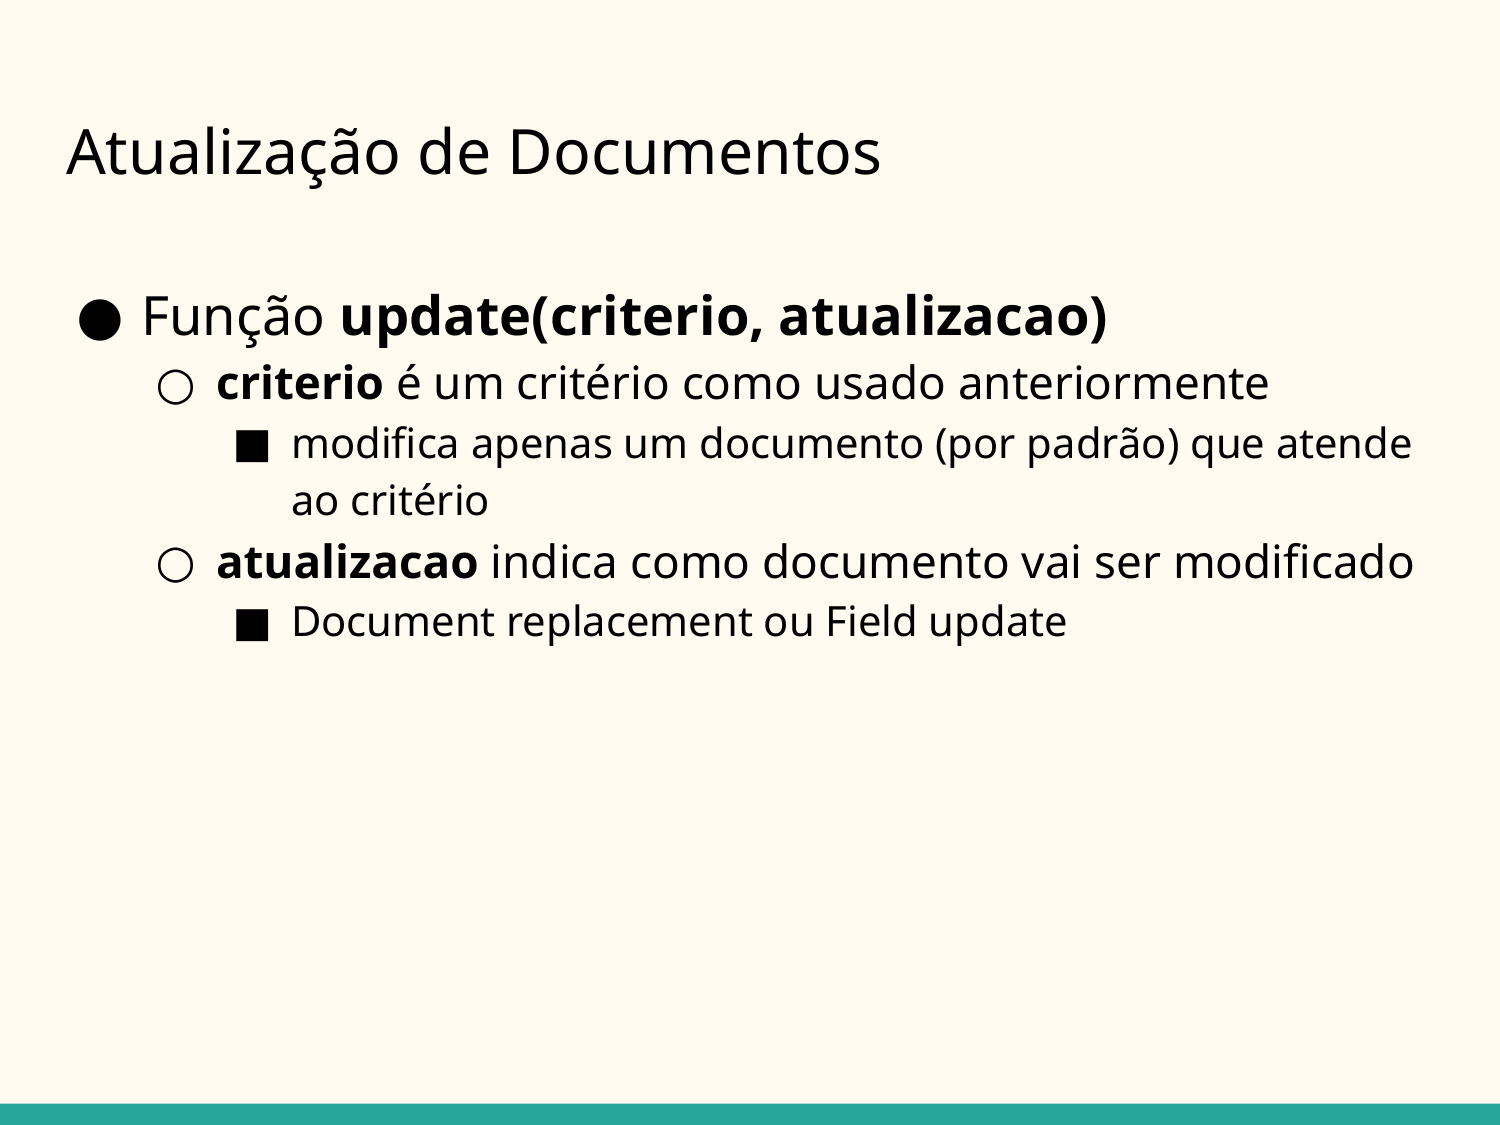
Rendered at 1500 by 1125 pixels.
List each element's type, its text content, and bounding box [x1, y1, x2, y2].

title Atualização de Documentos [51, 97, 1449, 232]
list Função update(criterio, atualizacao) criterio é um critério como usado anteriormente modifica apenas um documento (por padrão) que atende ao critério atualizacao indica como documento vai ser modificado Document replacement ou Field update [51, 256, 1449, 1000]
